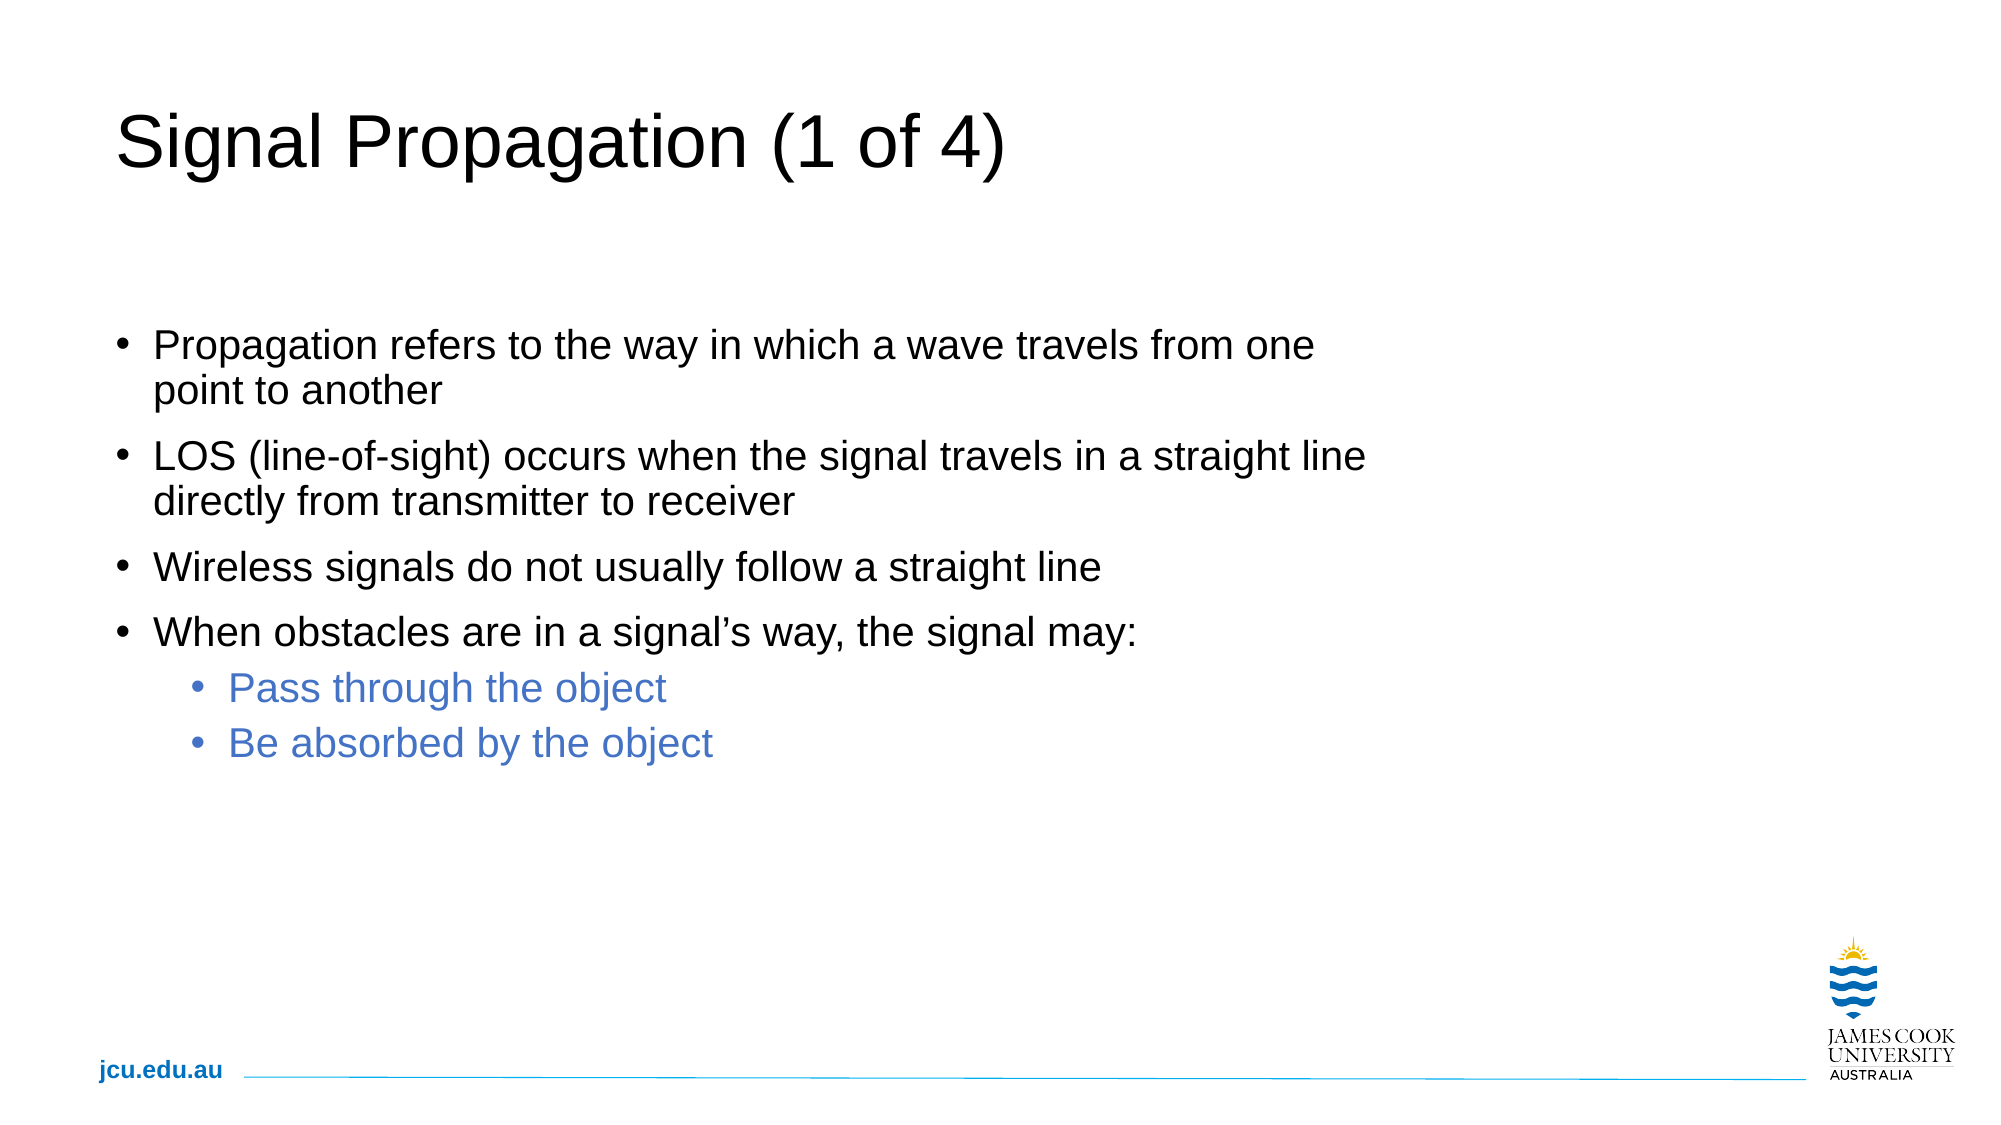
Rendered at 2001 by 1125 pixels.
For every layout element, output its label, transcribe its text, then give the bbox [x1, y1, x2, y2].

picture [1827, 934, 1956, 1080]
title Signal Propagation (1 of 4) [100, 95, 1863, 278]
list Propagation refers to the way in which a wave travels from one point to another LOS (line-of-sight) occurs when the signal travels in a straight line directly from transmitter to receiver Wireless signals do not usually follow a straight line When obstacles are in a signal’s way, the signal may: Pass through the object Be absorbed by the object [100, 315, 1410, 1014]
